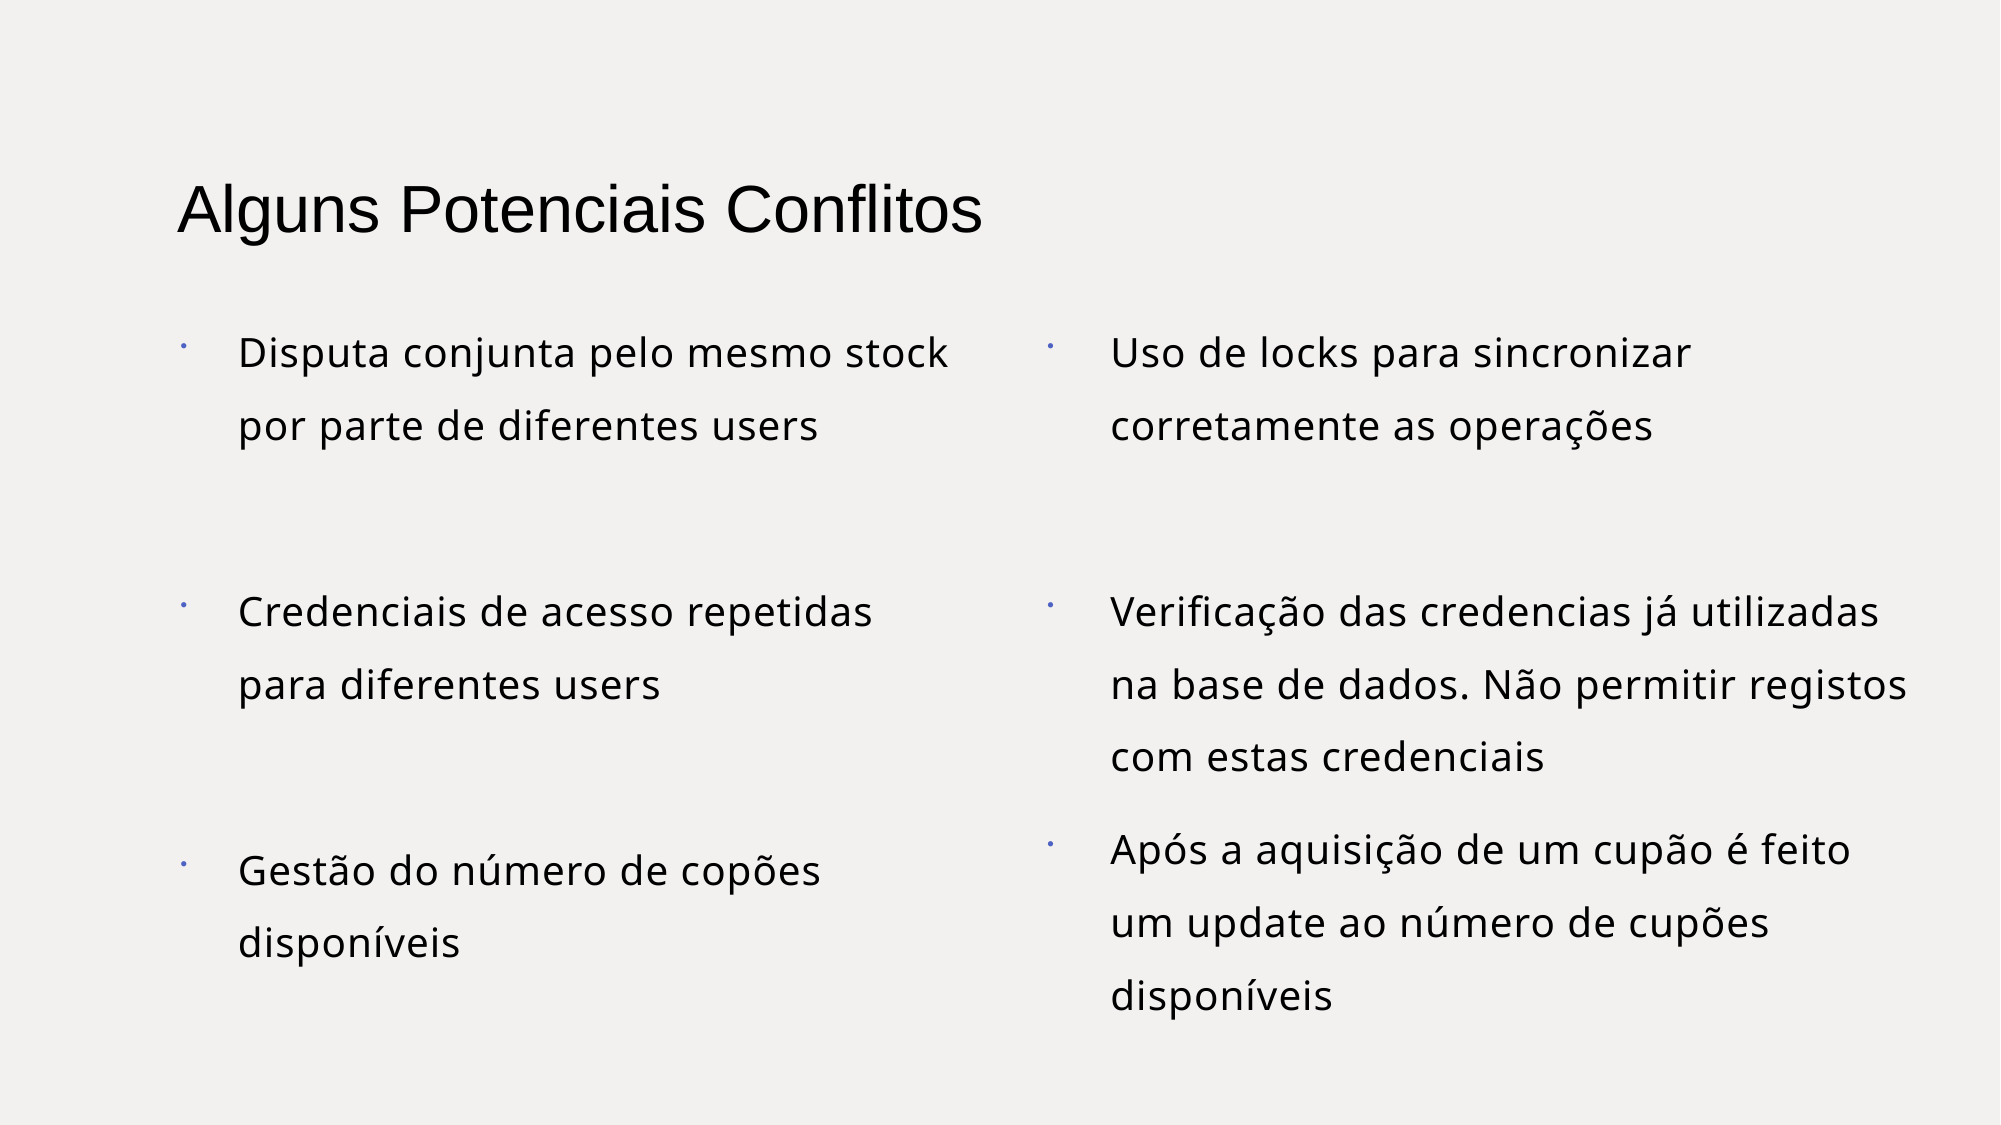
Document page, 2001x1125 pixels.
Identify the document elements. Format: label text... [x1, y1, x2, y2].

text_box Disputa conjunta pelo mesmo stock por parte de diferentes users Credenciais de acesso repetidas para diferentes users Gestão do número de copões disponíveis [162, 295, 971, 1033]
text_box Alguns Potenciais Conflitos [162, 70, 1838, 253]
text_box Uso de locks para sincronizar corretamente as operações Verificação das credencias já utilizadas na base de dados. Não permitir registos com estas credenciais Após a aquisição de um cupão é feito um update ao número de cupões disponíveis [1029, 295, 1940, 1033]
